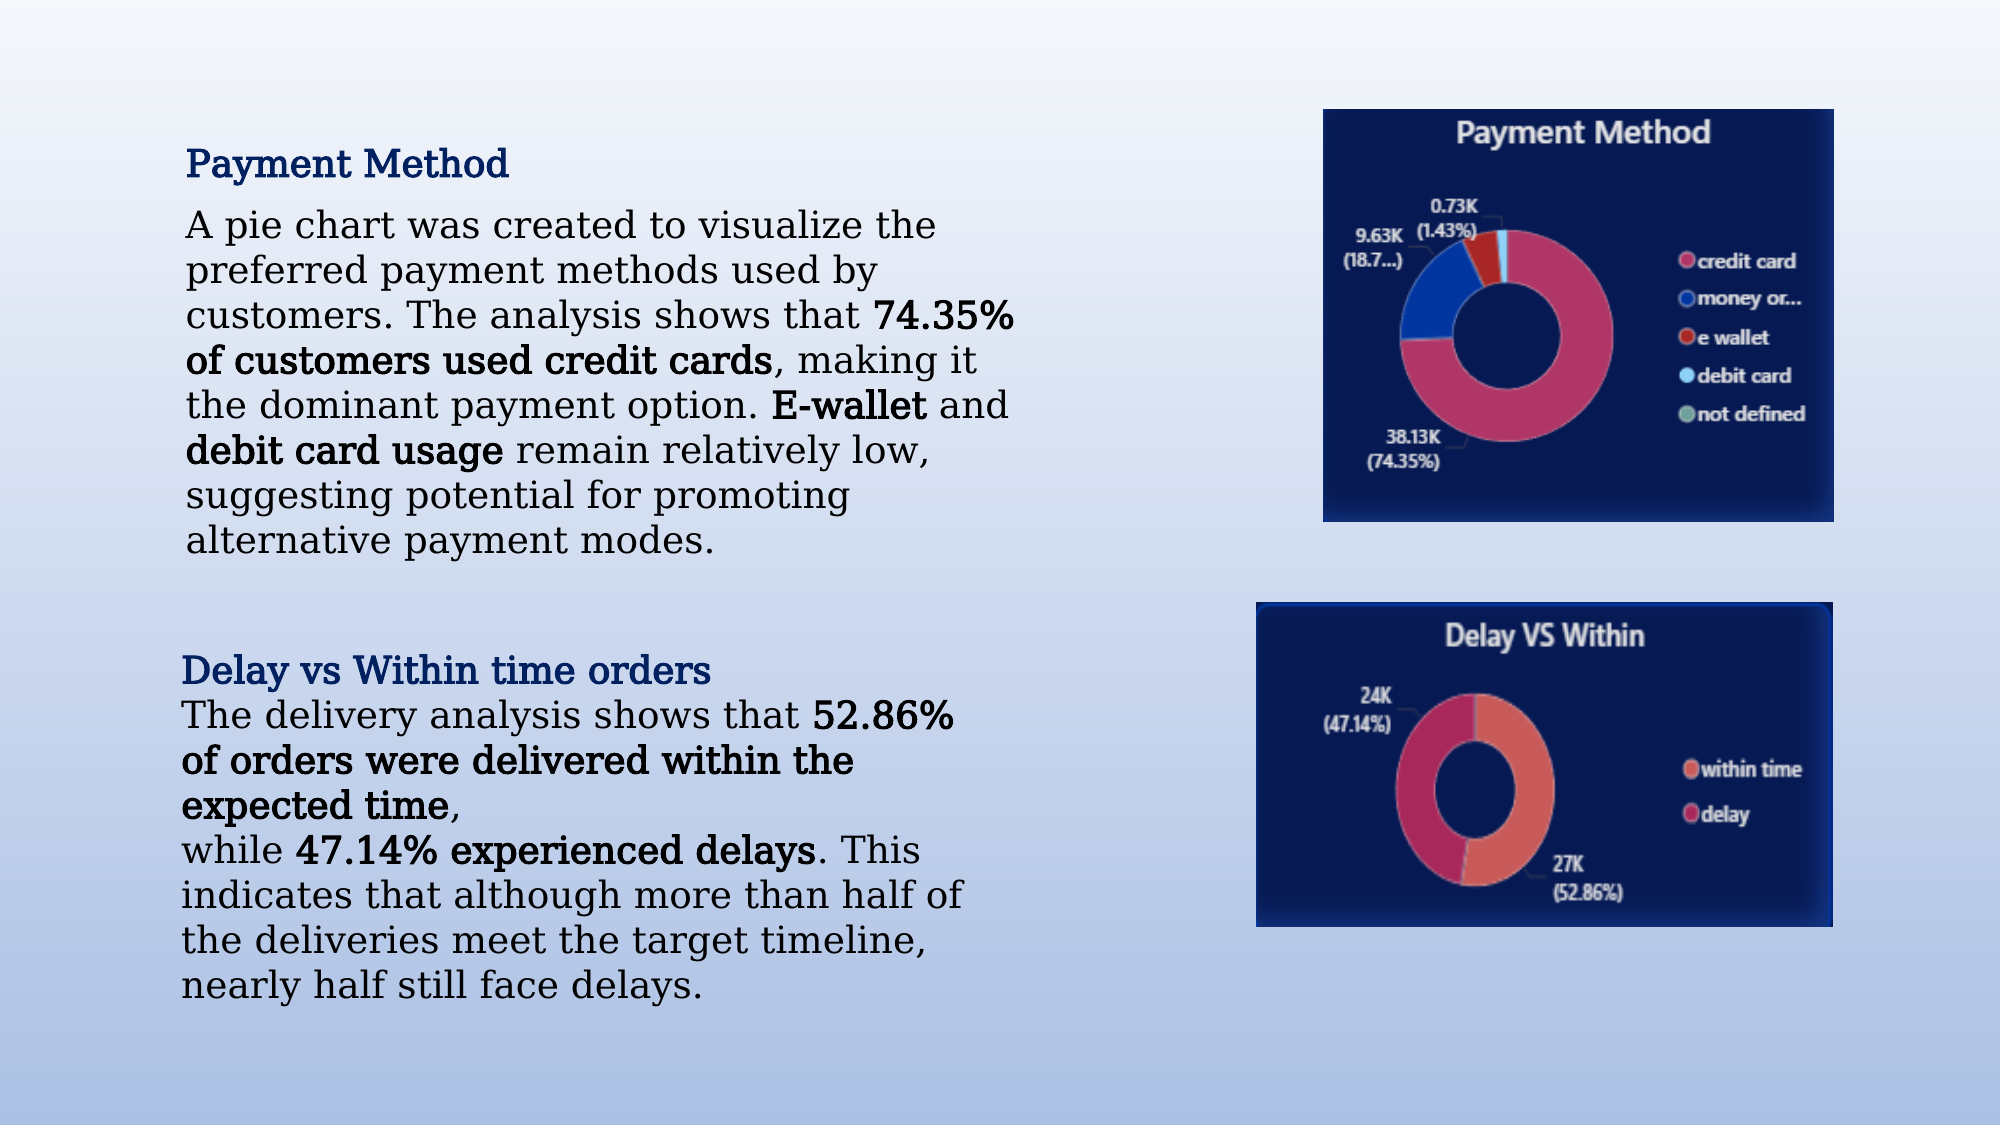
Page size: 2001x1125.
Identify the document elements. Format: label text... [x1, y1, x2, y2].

picture [1256, 602, 1833, 927]
text_box Delay vs Within time orders The delivery analysis shows that 52.86% of orders were delivered within the expected time, while 47.14% experienced delays. This indicates that although more than half of the deliveries meet the target timeline, nearly half still face delays. [166, 638, 1015, 1014]
text_box Payment Method A pie chart was created to visualize the preferred payment methods used by customers. The analysis shows that 74.35% of customers used credit cards, making it the dominant payment option. E-wallet and debit card usage remain relatively low, suggesting potential for promoting alternative payment modes. [95, 131, 1047, 630]
picture [1323, 108, 1834, 523]
